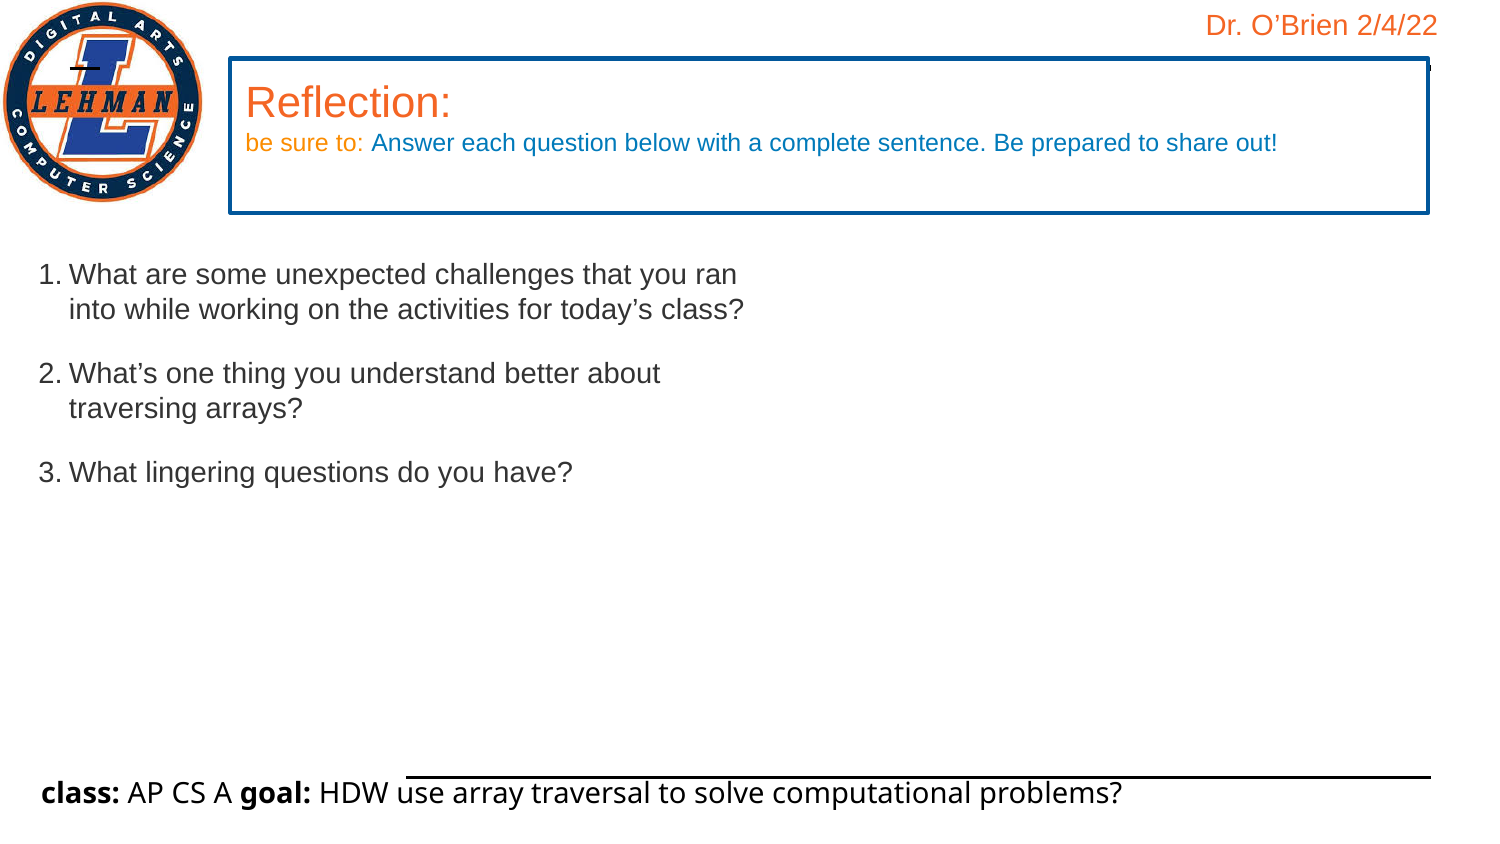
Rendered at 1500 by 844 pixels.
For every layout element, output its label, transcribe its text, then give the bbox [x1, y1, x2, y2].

title Reflection: be sure to: Answer each question below with a complete sentence. Be prepared to share out! [229, 58, 1429, 214]
text_box What are some unexpected challenges that you ran into while working on the activities for today’s class? What’s one thing you understand better about traversing arrays? What lingering questions do you have? [38, 255, 785, 489]
picture [0, 0, 204, 204]
